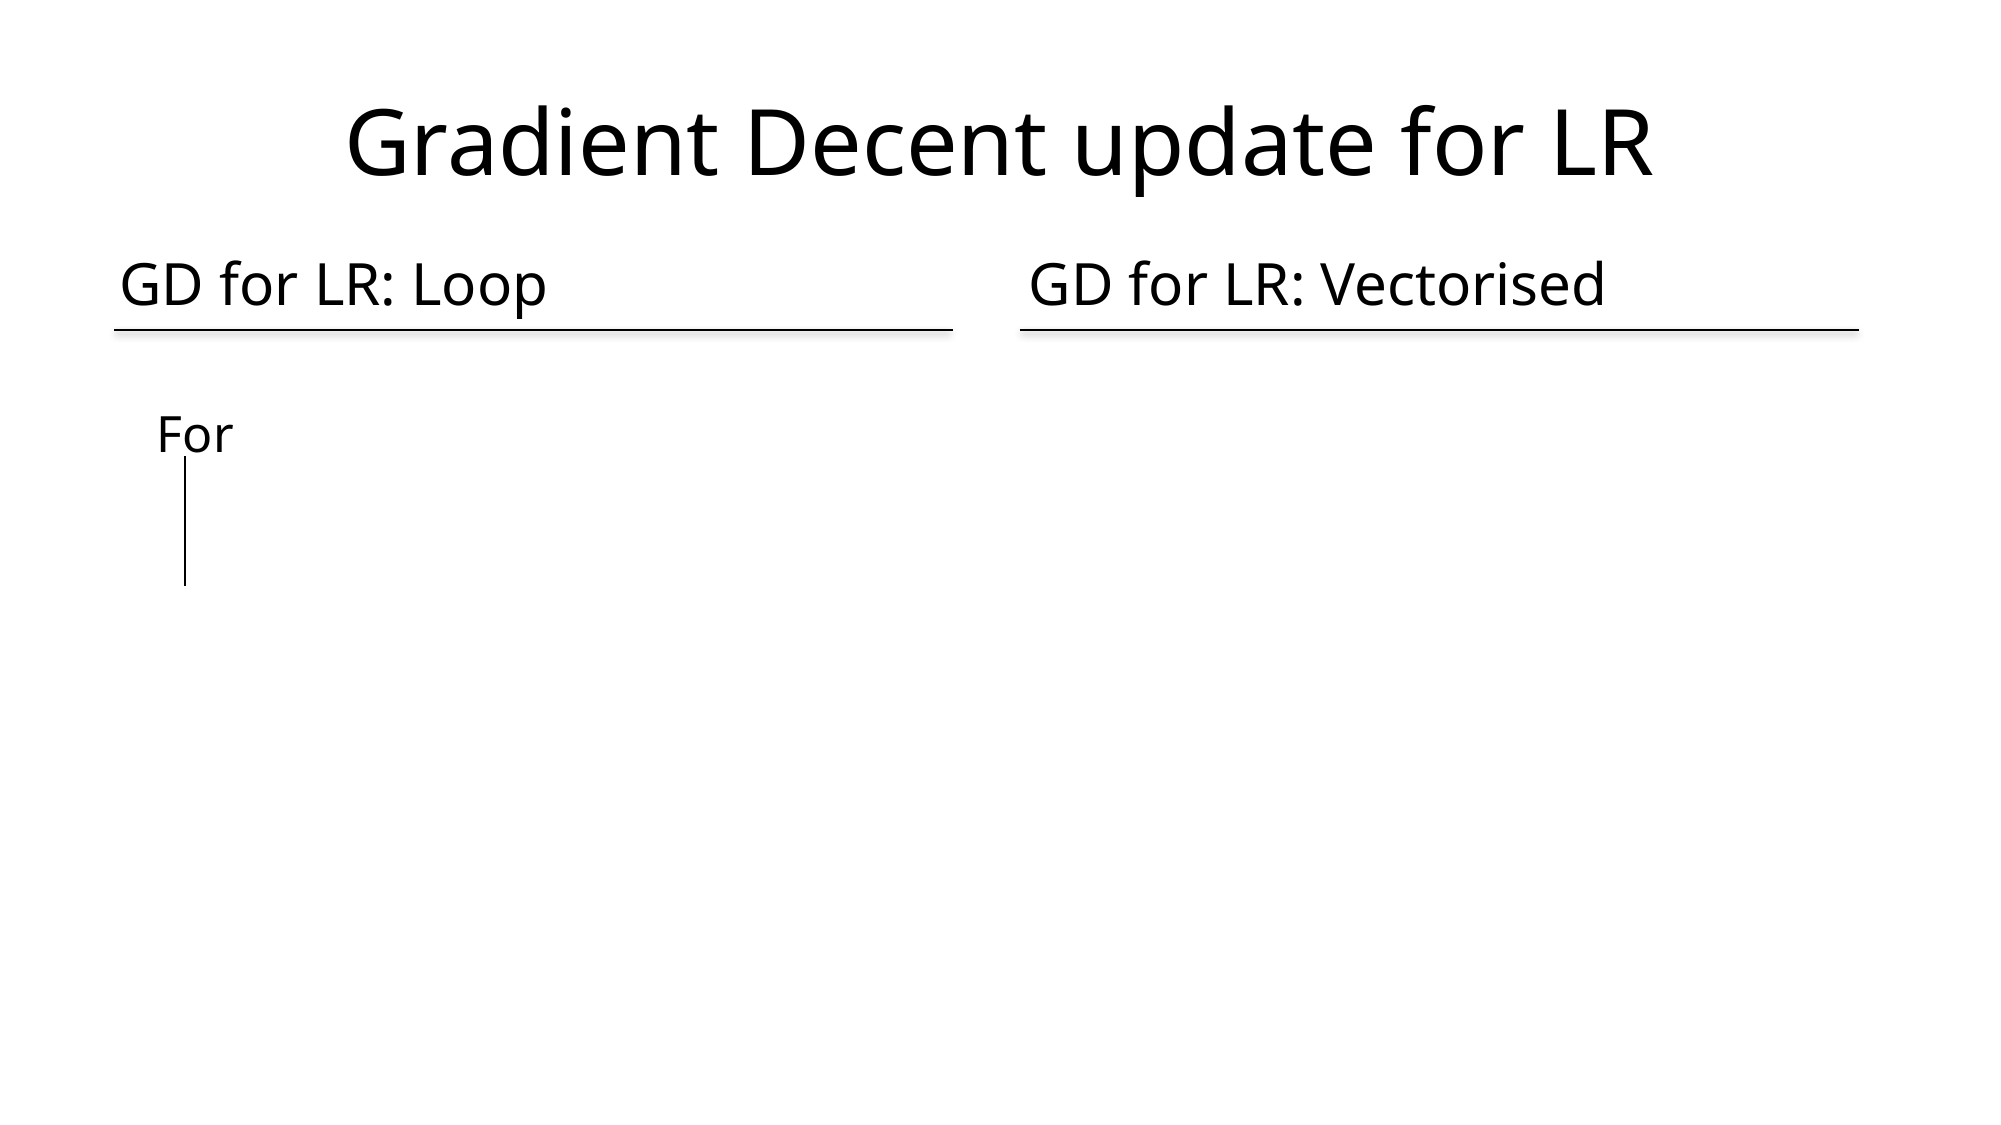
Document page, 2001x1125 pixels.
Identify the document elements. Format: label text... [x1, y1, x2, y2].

text_box GD for LR: Loop [66, 234, 965, 326]
title Gradient Decent update for LR [99, 45, 1900, 233]
text_box GD for LR: Vectorised [976, 234, 1922, 326]
